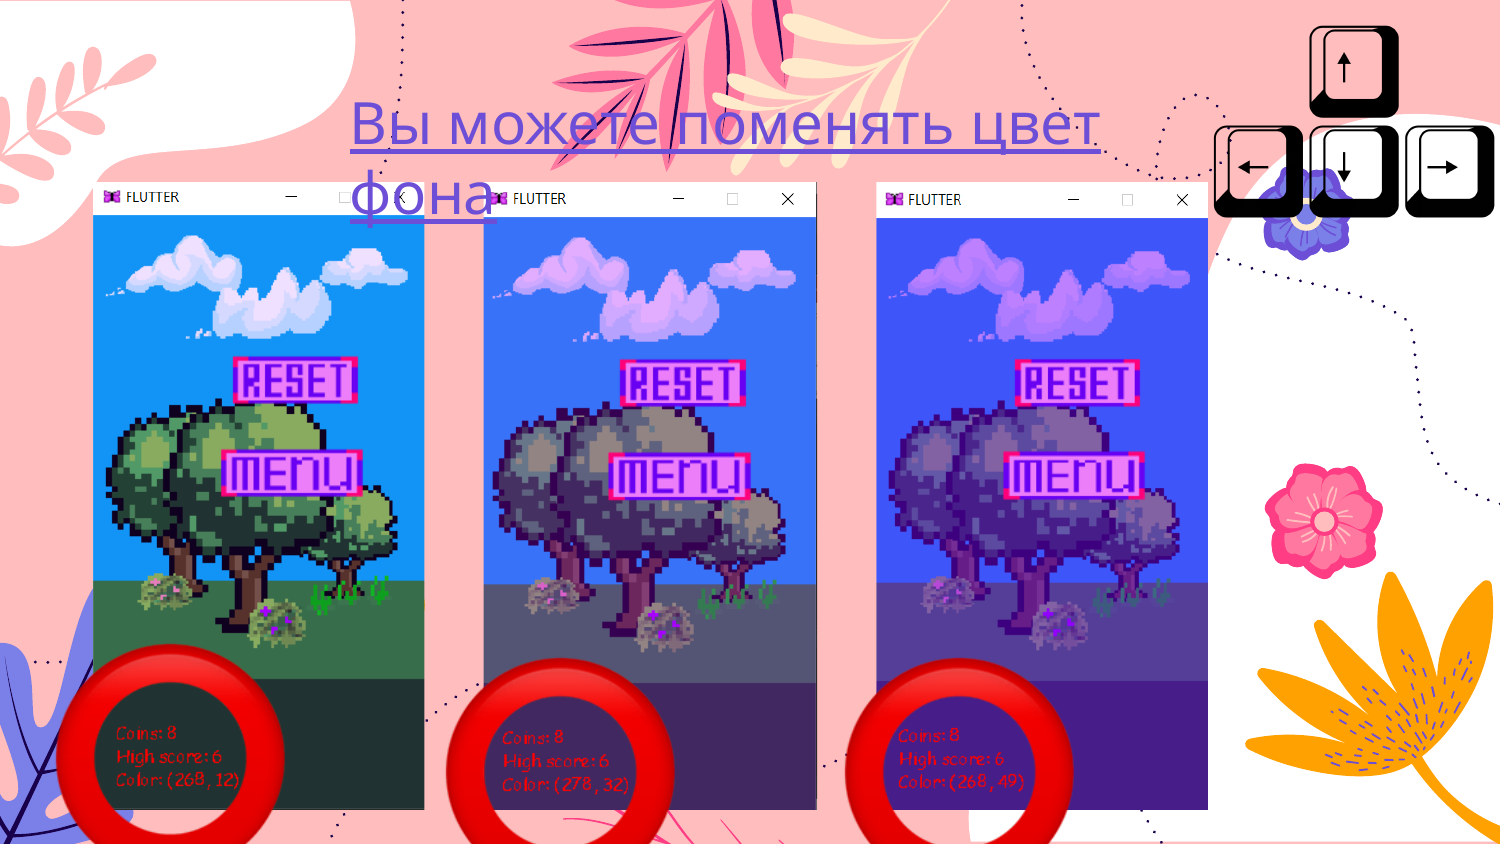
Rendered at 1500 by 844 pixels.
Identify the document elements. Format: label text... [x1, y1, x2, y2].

picture [836, 0, 1500, 844]
picture [438, 182, 818, 844]
text_box Вы можете поменять цвет фона [334, 79, 1121, 234]
picture [47, 182, 425, 844]
